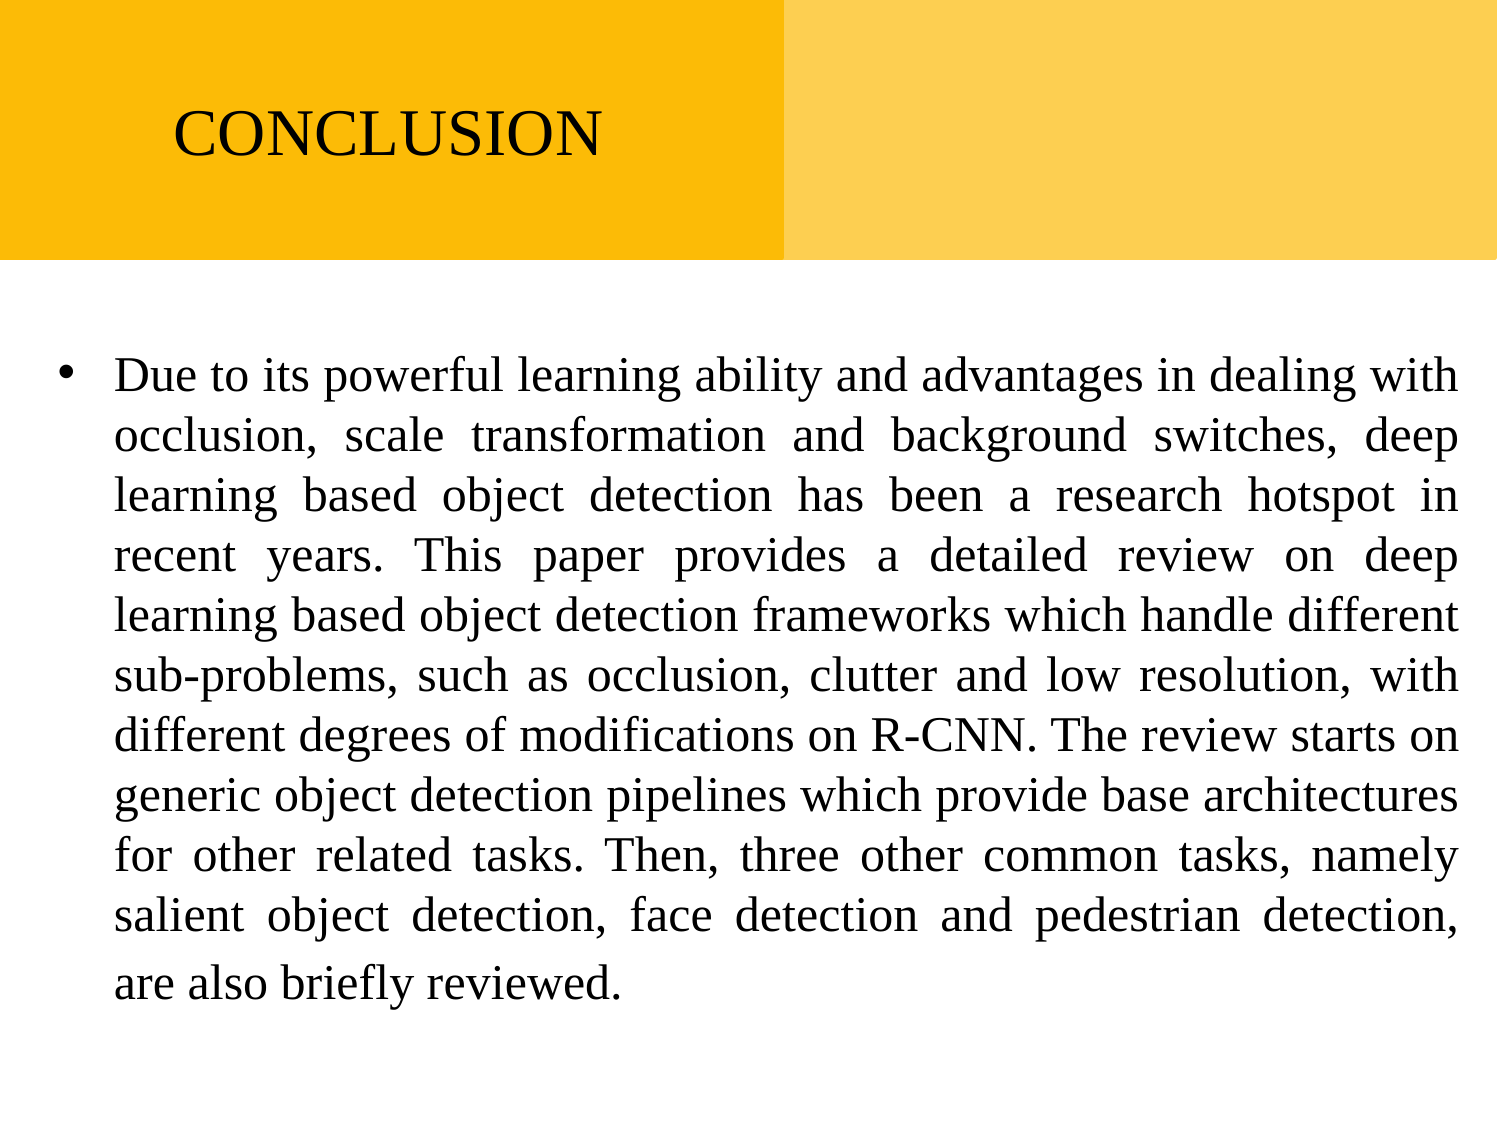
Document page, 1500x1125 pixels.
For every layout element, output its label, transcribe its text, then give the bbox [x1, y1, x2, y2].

text_box CONCLUSION [0, 0, 784, 260]
list Due to its powerful learning ability and advantages in dealing with occlusion, scale transformation and background switches, deep learning based object detection has been a research hotspot in recent years. This paper provides a detailed review on deep learning based object detection frameworks which handle different sub-problems, such as occlusion, clutter and low resolution, with different degrees of modifications on R-CNN. The review starts on generic object detection pipelines which provide base architectures for other related tasks. Then, three other common tasks, namely salient object detection, face detection and pedestrian detection, are also briefly reviewed. [42, 262, 1476, 1052]
text_box [784, 0, 1497, 260]
